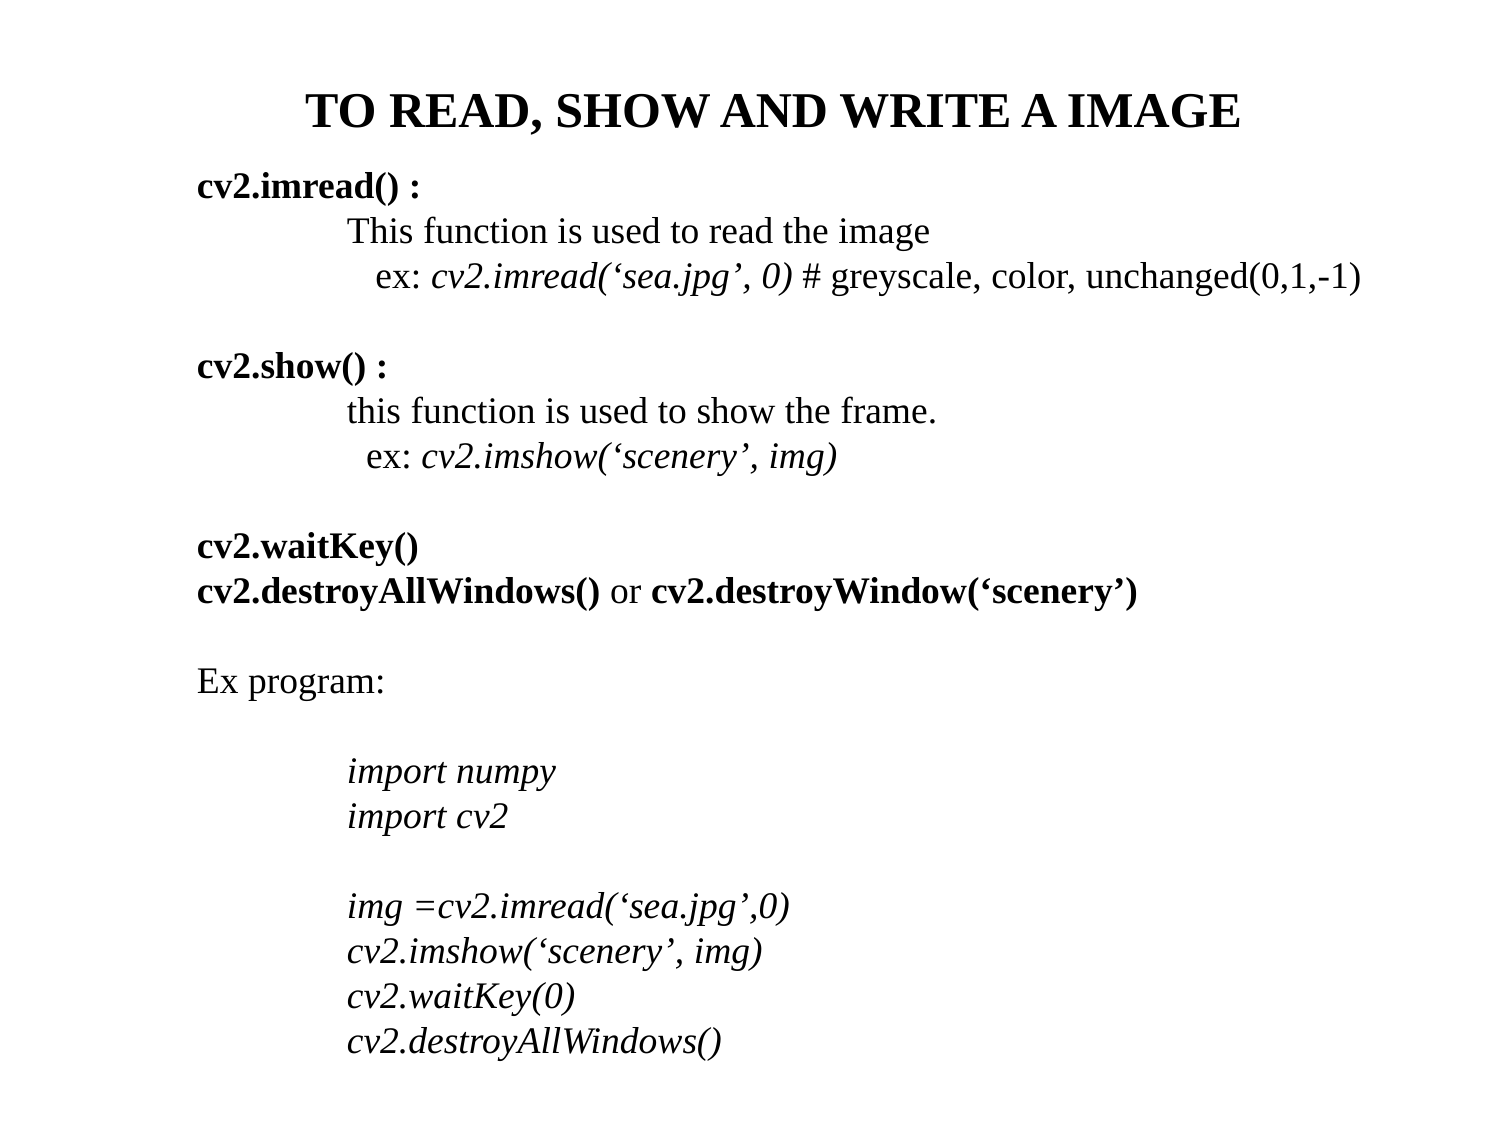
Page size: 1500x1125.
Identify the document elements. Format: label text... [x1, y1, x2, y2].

text_box TO READ, SHOW AND WRITE A IMAGE [290, 70, 1257, 146]
text_box cv2.imread() : This function is used to read the image ex: cv2.imread(‘sea.jpg’, 0) # greyscale, color, unchanged(0,1,-1) cv2.show() : this function is used to show the frame. ex: cv2.imshow(‘scenery’, img) cv2.waitKey() cv2.destroyAllWindows() or cv2.destroyWindow(‘scenery’) Ex program: import numpy import cv2 img =cv2.imread(‘sea.jpg’,0) cv2.imshow(‘scenery’, img) cv2.waitKey(0) cv2.destroyAllWindows() [182, 153, 1466, 1125]
